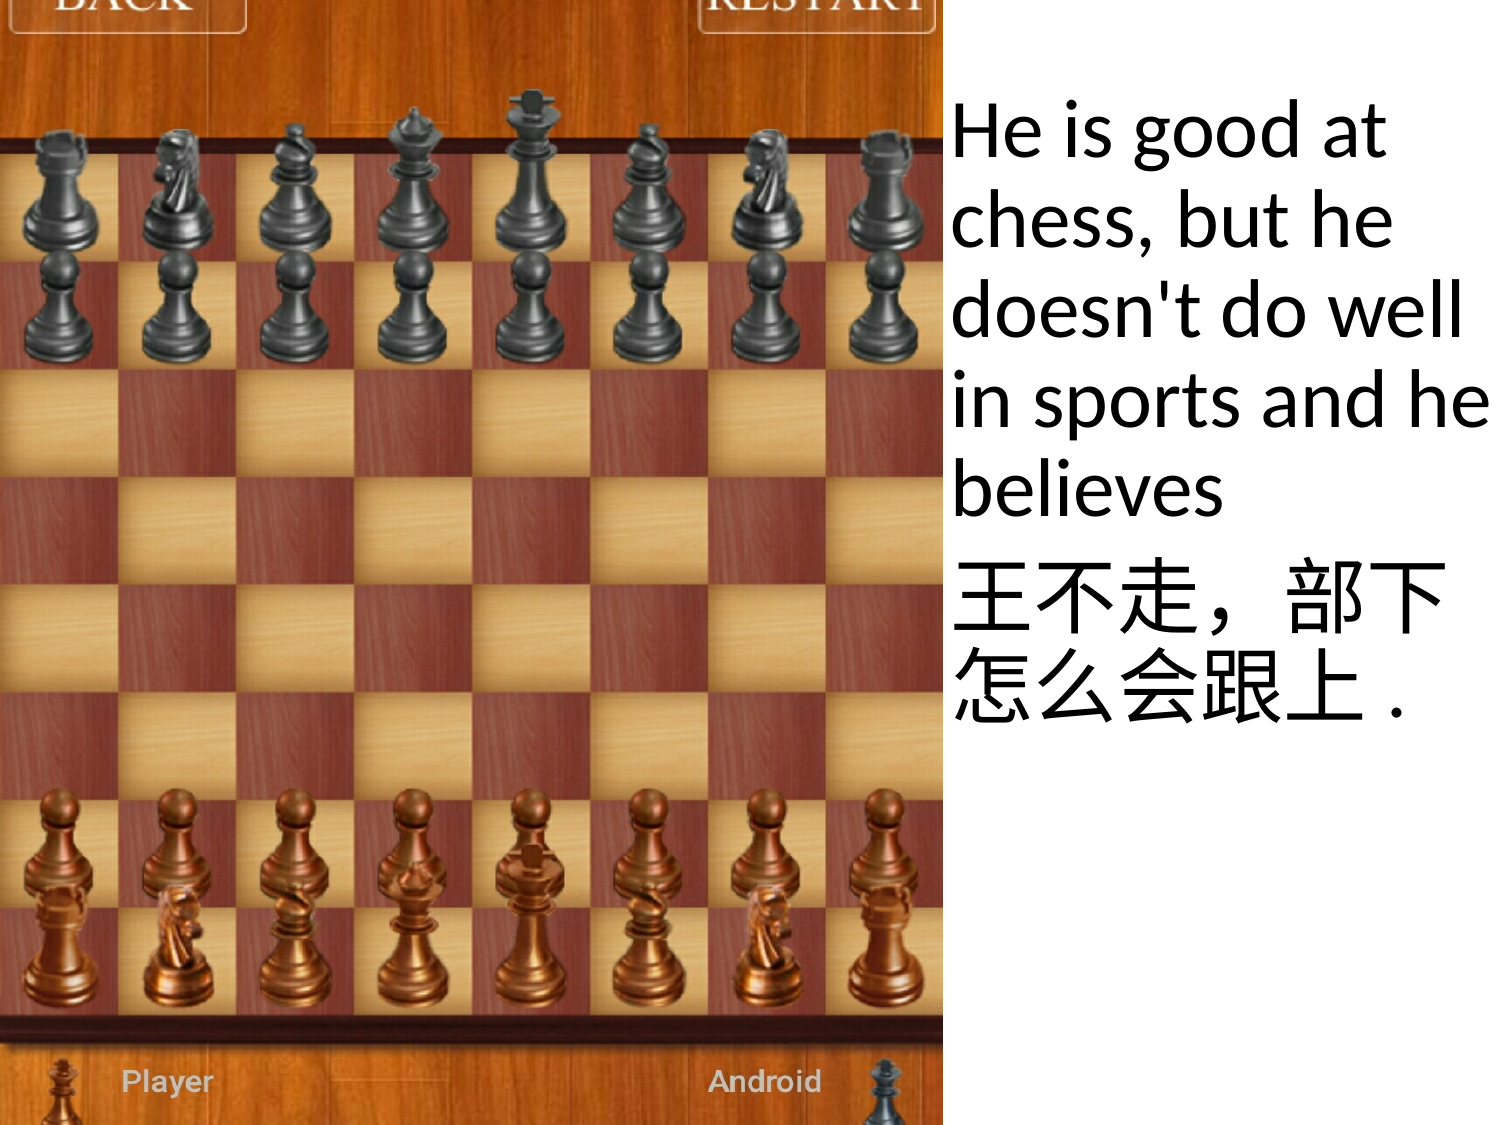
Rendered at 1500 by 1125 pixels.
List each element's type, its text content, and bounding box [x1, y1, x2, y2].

list He is good at chess, but he doesn't do well in sports and he believes 王不走，部下怎么会跟上. [943, 78, 1500, 1094]
picture [0, 0, 943, 1125]
